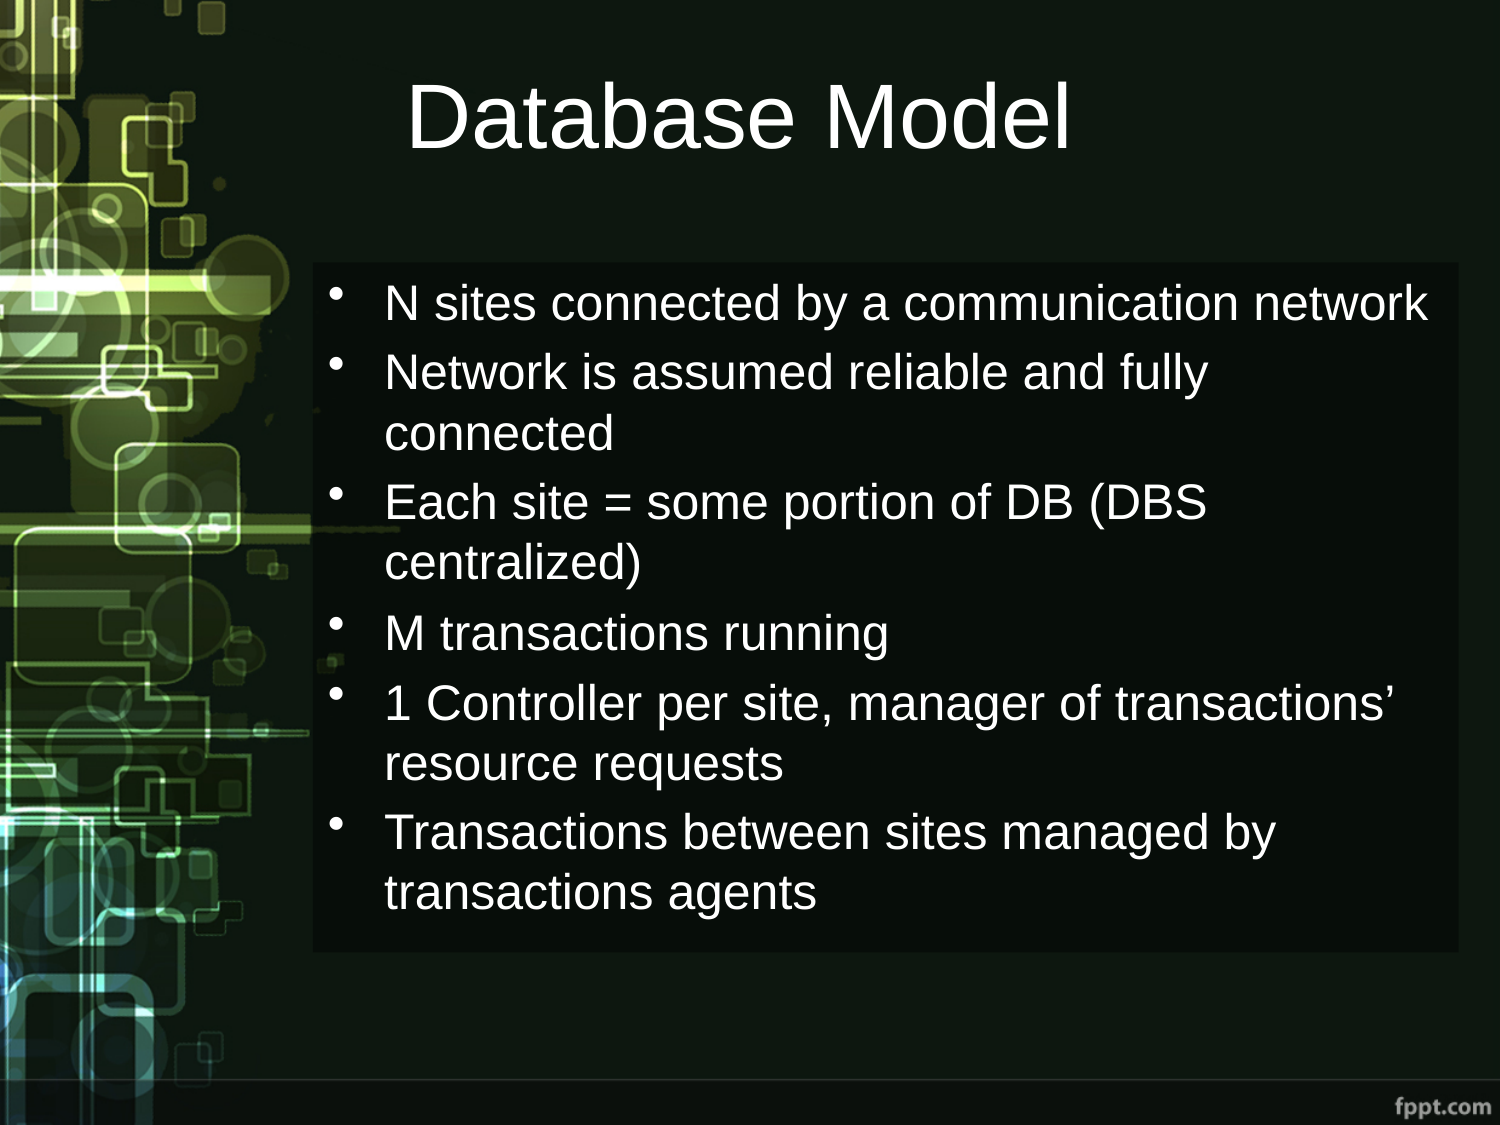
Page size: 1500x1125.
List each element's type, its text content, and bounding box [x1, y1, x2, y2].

list N sites connected by a communication network Network is assumed reliable and fully connected Each site = some portion of DB (DBS centralized) M transactions running 1 Controller per site, manager of transactions’ resource requests Transactions between sites managed by transactions agents [312, 262, 1459, 953]
title Database Model [64, 31, 1415, 192]
picture [0, 0, 1500, 1125]
